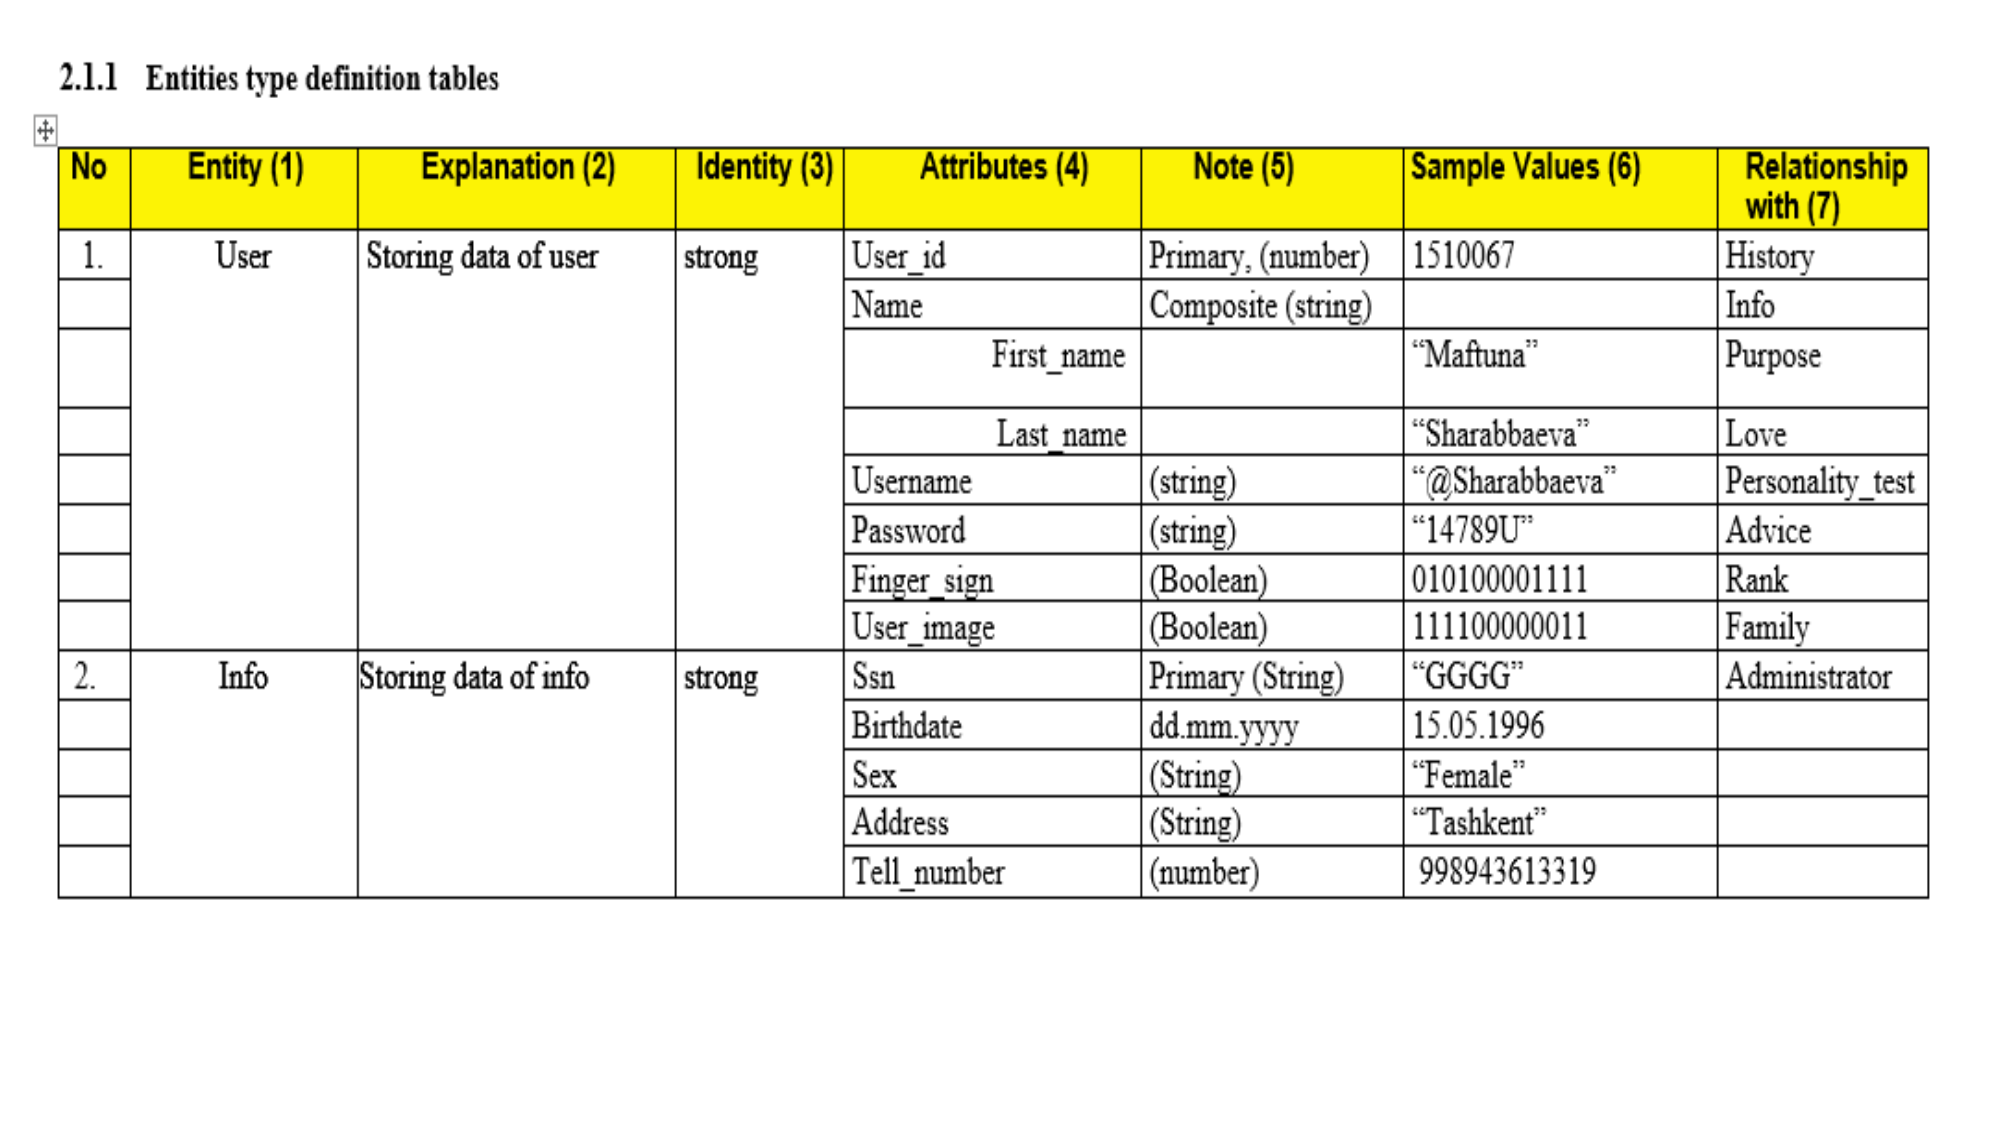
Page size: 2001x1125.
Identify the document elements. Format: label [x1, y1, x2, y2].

list [23, 46, 1950, 917]
